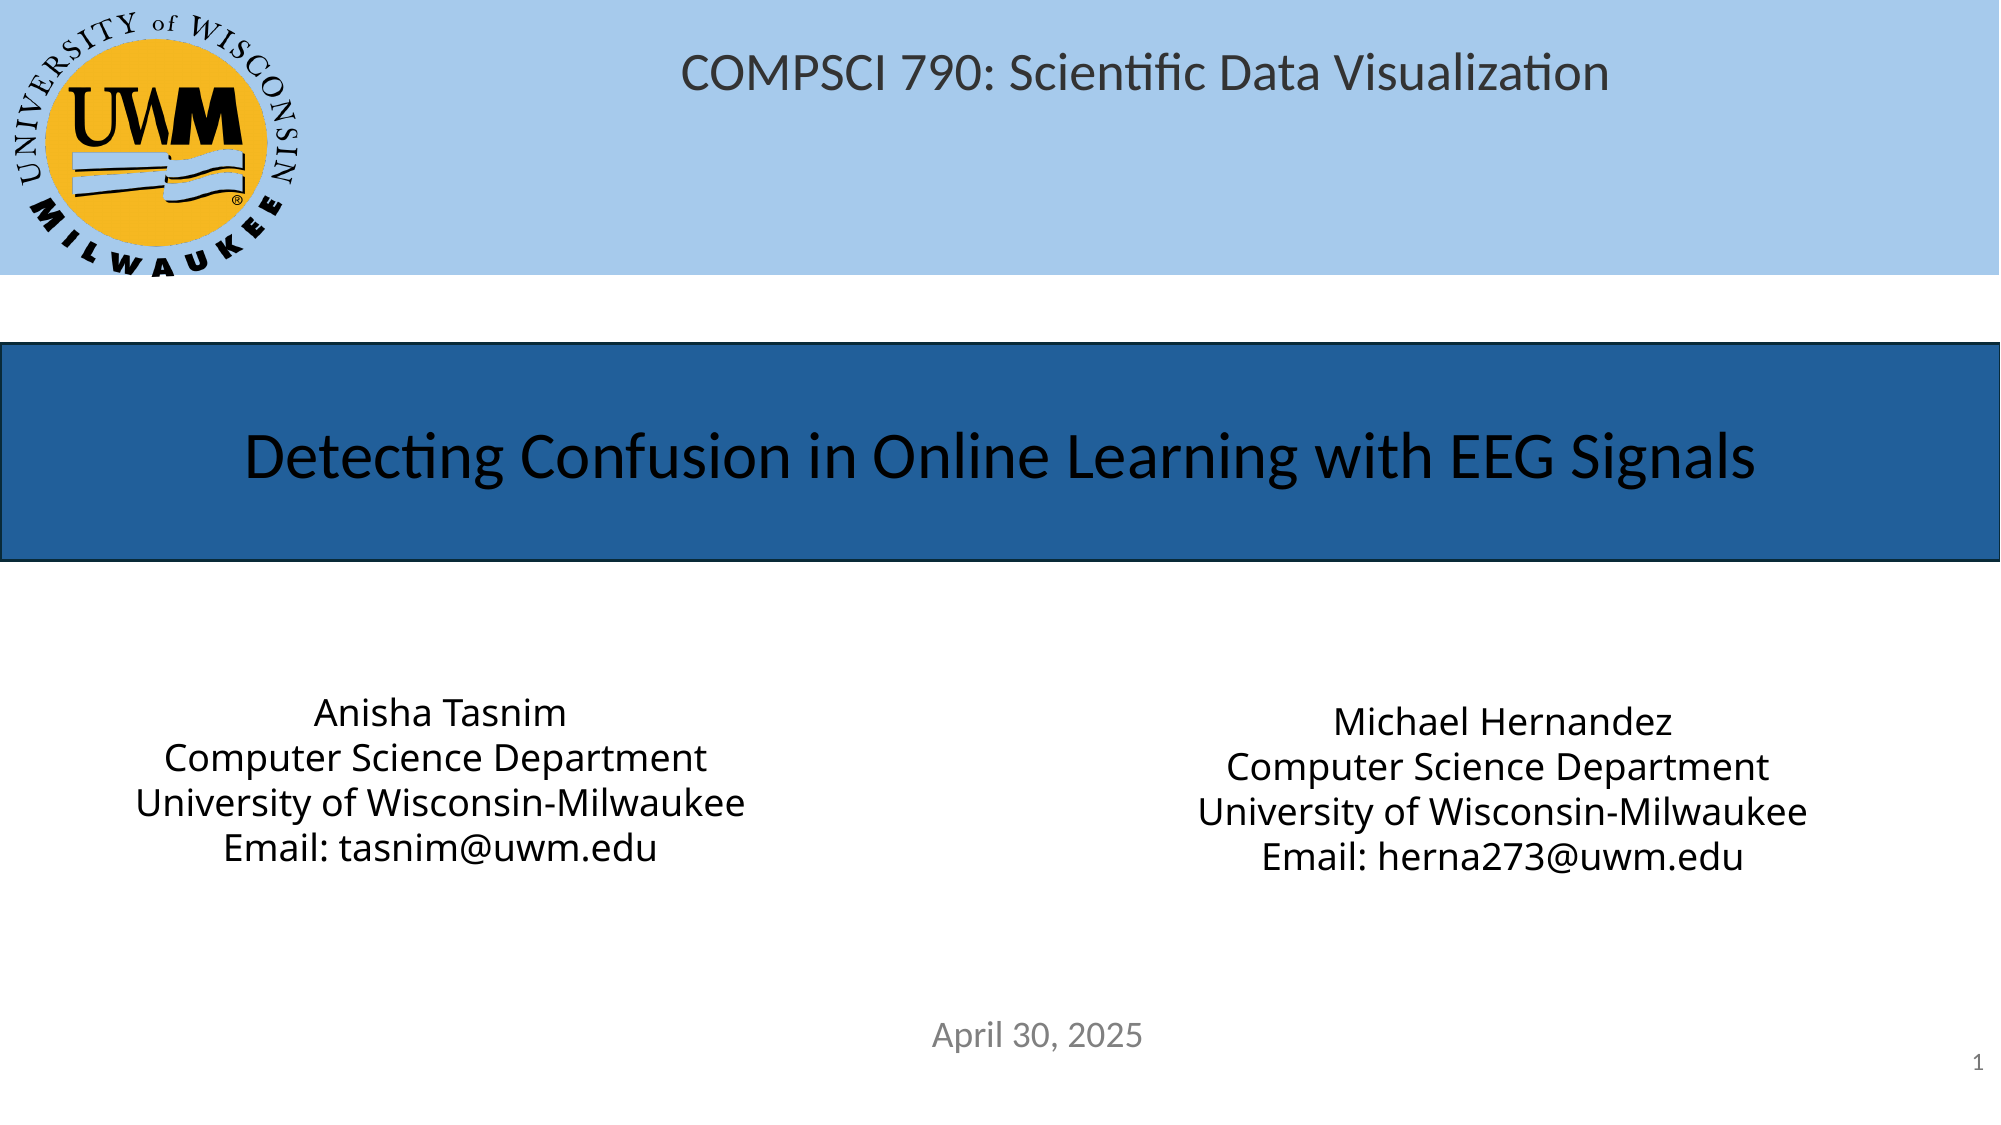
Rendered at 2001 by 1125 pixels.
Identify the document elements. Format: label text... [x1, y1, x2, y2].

slide_number 1 [1549, 1030, 2000, 1091]
text_box COMPSCI 790: Scientific Data Visualization [0, 0, 2000, 276]
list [13, 12, 299, 277]
text_box Anisha Tasnim Computer Science Department University of Wisconsin-Milwaukee Email: tasnim@uwm.edu [87, 587, 795, 1015]
text_box Detecting Confusion in Online Learning with EEG Signals [0, 342, 2000, 562]
text_box April 30, 2025 [445, 853, 1630, 1091]
text_box Michael Hernandez Computer Science Department University of Wisconsin-Milwaukee Email: herna273@uwm.edu [1149, 596, 1857, 1024]
